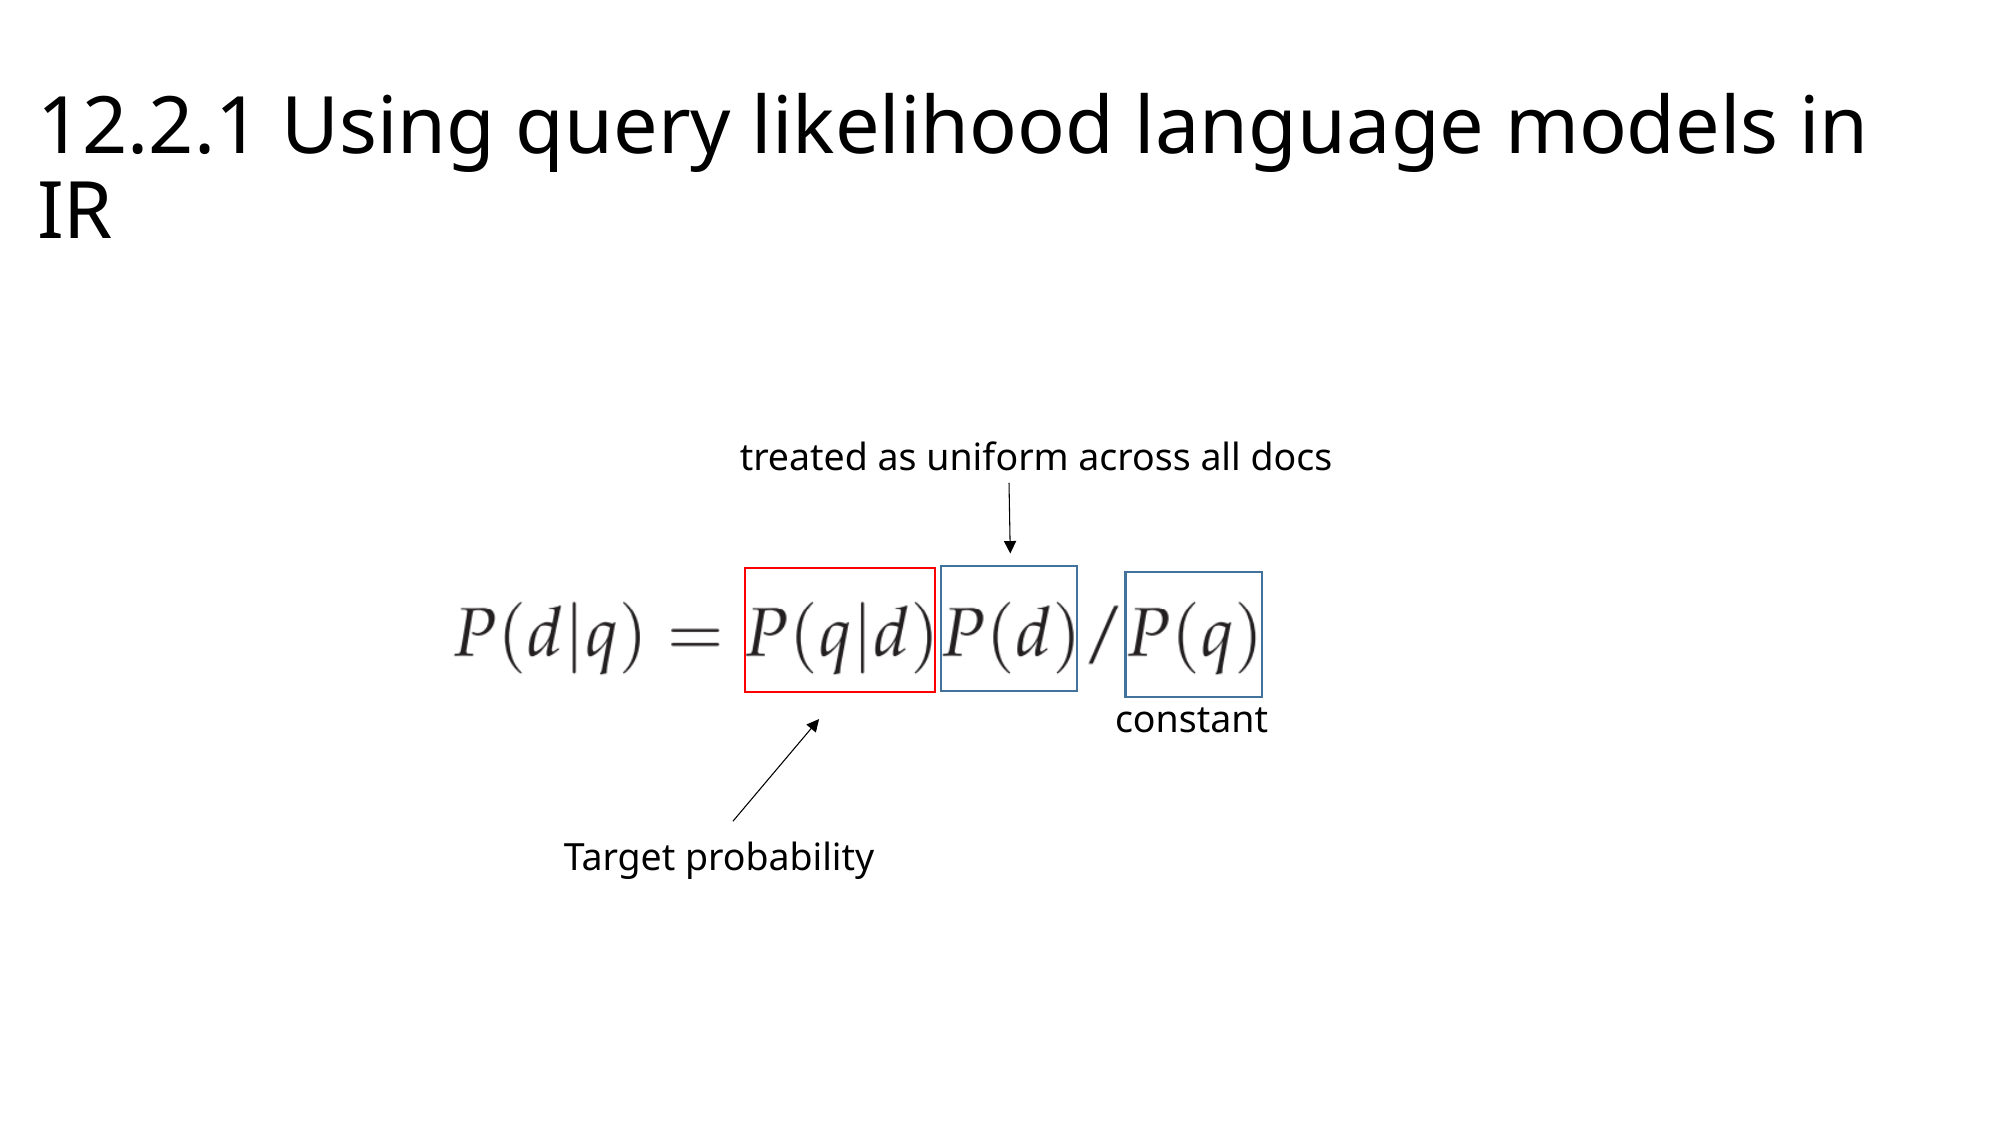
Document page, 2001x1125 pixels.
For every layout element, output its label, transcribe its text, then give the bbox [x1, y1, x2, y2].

picture [414, 550, 1283, 719]
text_box constant [1100, 687, 1291, 748]
text_box Target probability [549, 825, 1351, 886]
text_box treated as uniform across all docs [725, 425, 1527, 485]
title 12.2.1 Using query likelihood language models in IR [22, 59, 1980, 281]
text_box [732, 718, 820, 822]
